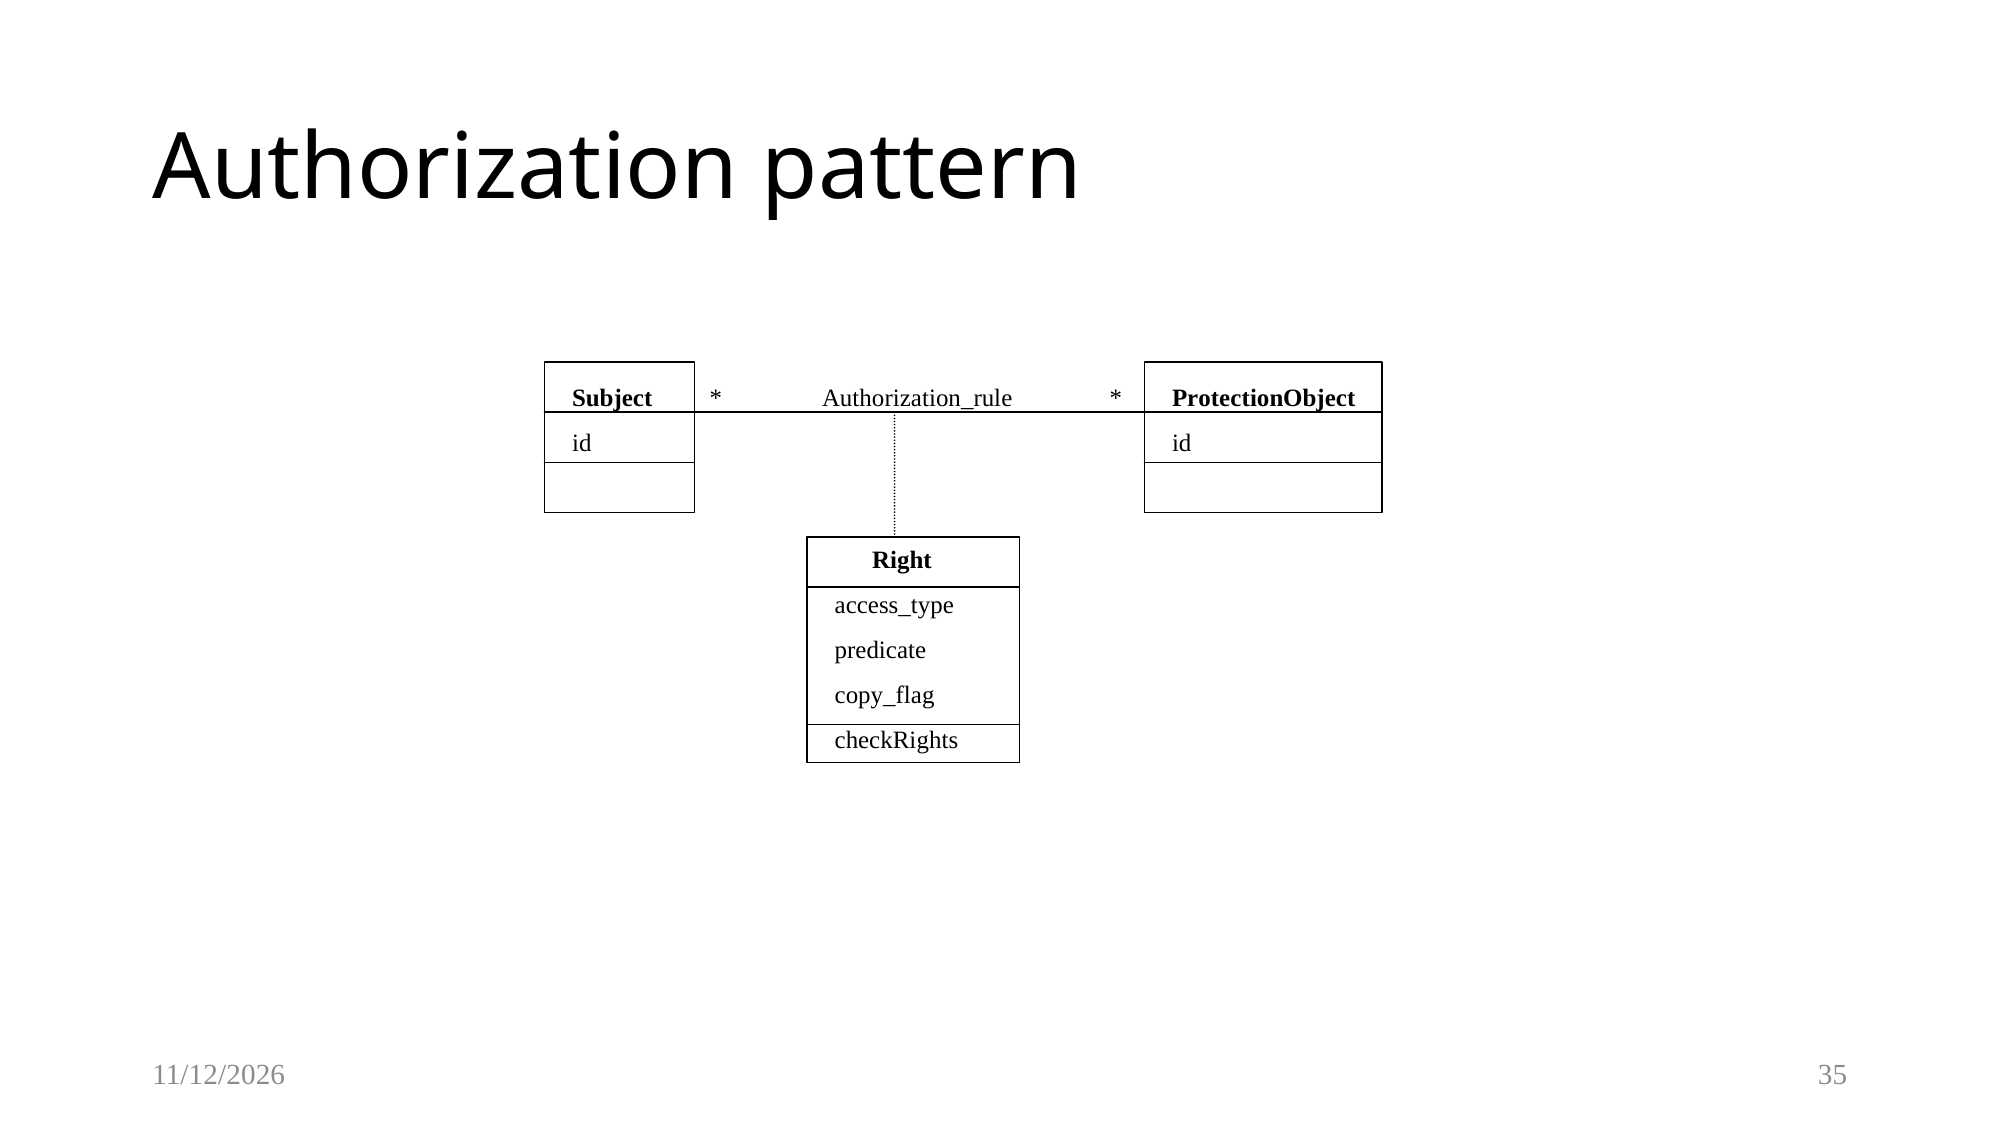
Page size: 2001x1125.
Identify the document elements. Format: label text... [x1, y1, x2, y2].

title Authorization pattern [137, 59, 1863, 278]
slide_number 35 [1412, 1042, 1863, 1103]
picture [542, 360, 1459, 765]
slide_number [137, 1042, 588, 1103]
